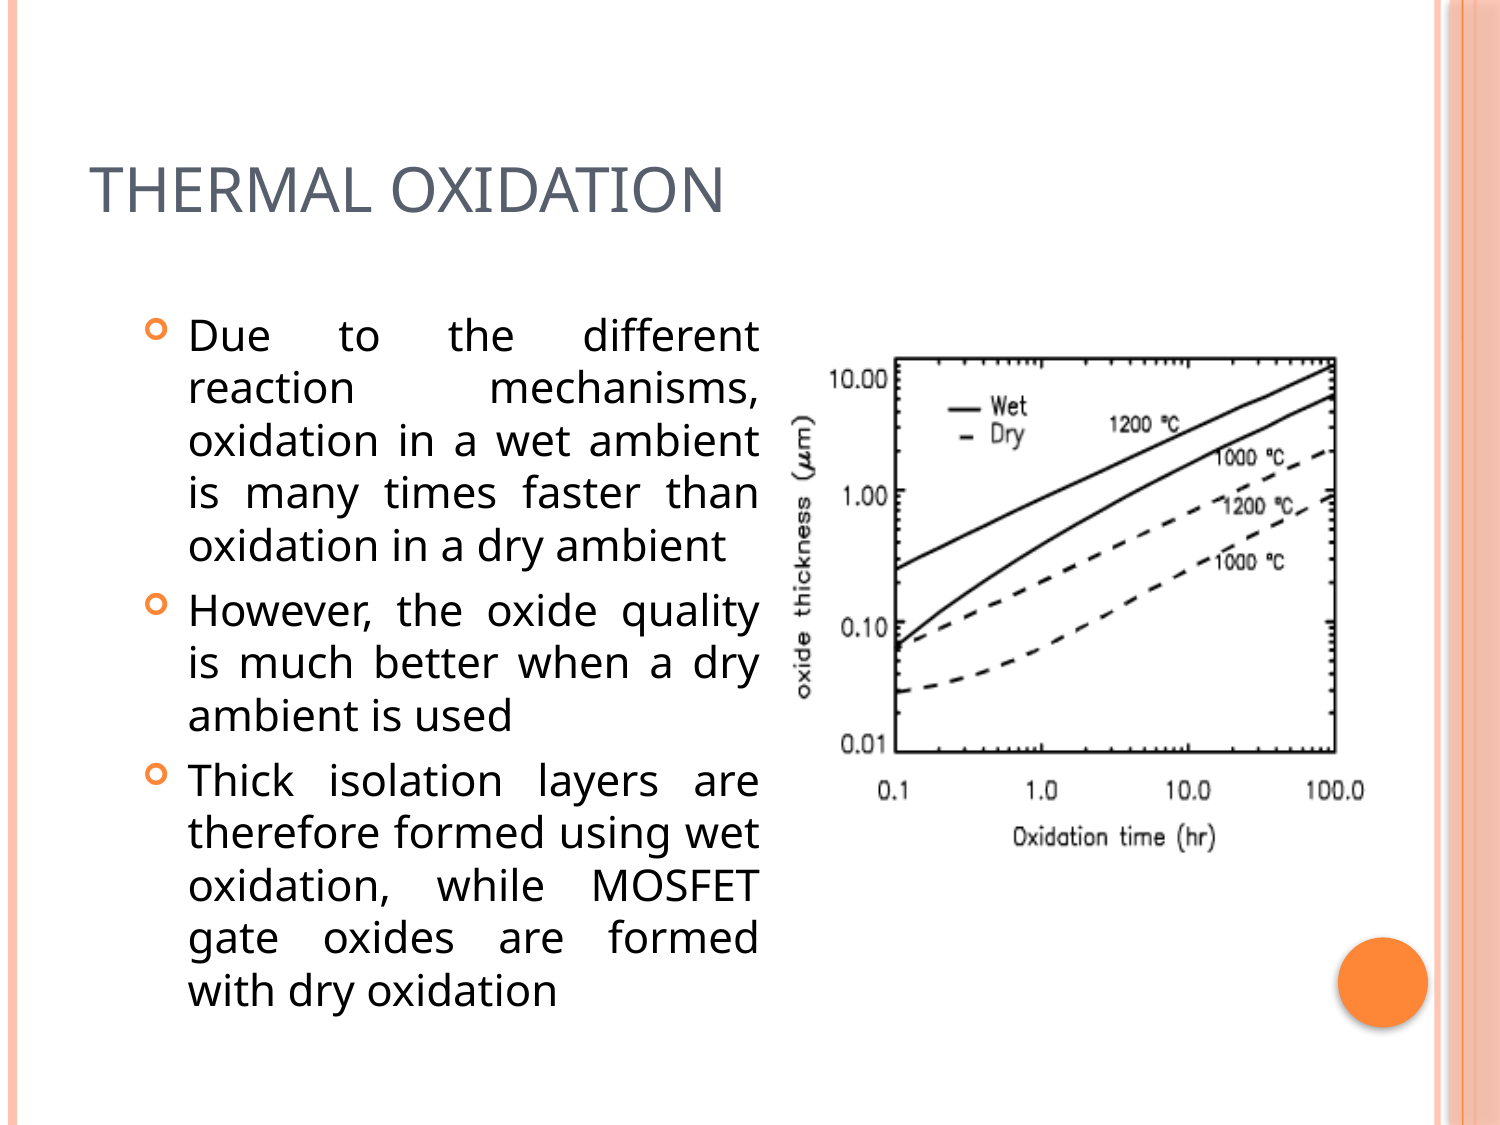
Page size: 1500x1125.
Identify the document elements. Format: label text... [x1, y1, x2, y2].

title Thermal Oxidation [75, 45, 1300, 233]
picture [774, 330, 1373, 867]
list Due to the different reaction mechanisms, oxidation in a wet ambient is many times faster than oxidation in a dry ambient However, the oxide quality is much better when a dry ambient is used Thick isolation layers are therefore formed using wet oxidation, while MOSFET gate oxides are formed with dry oxidation [127, 299, 775, 991]
